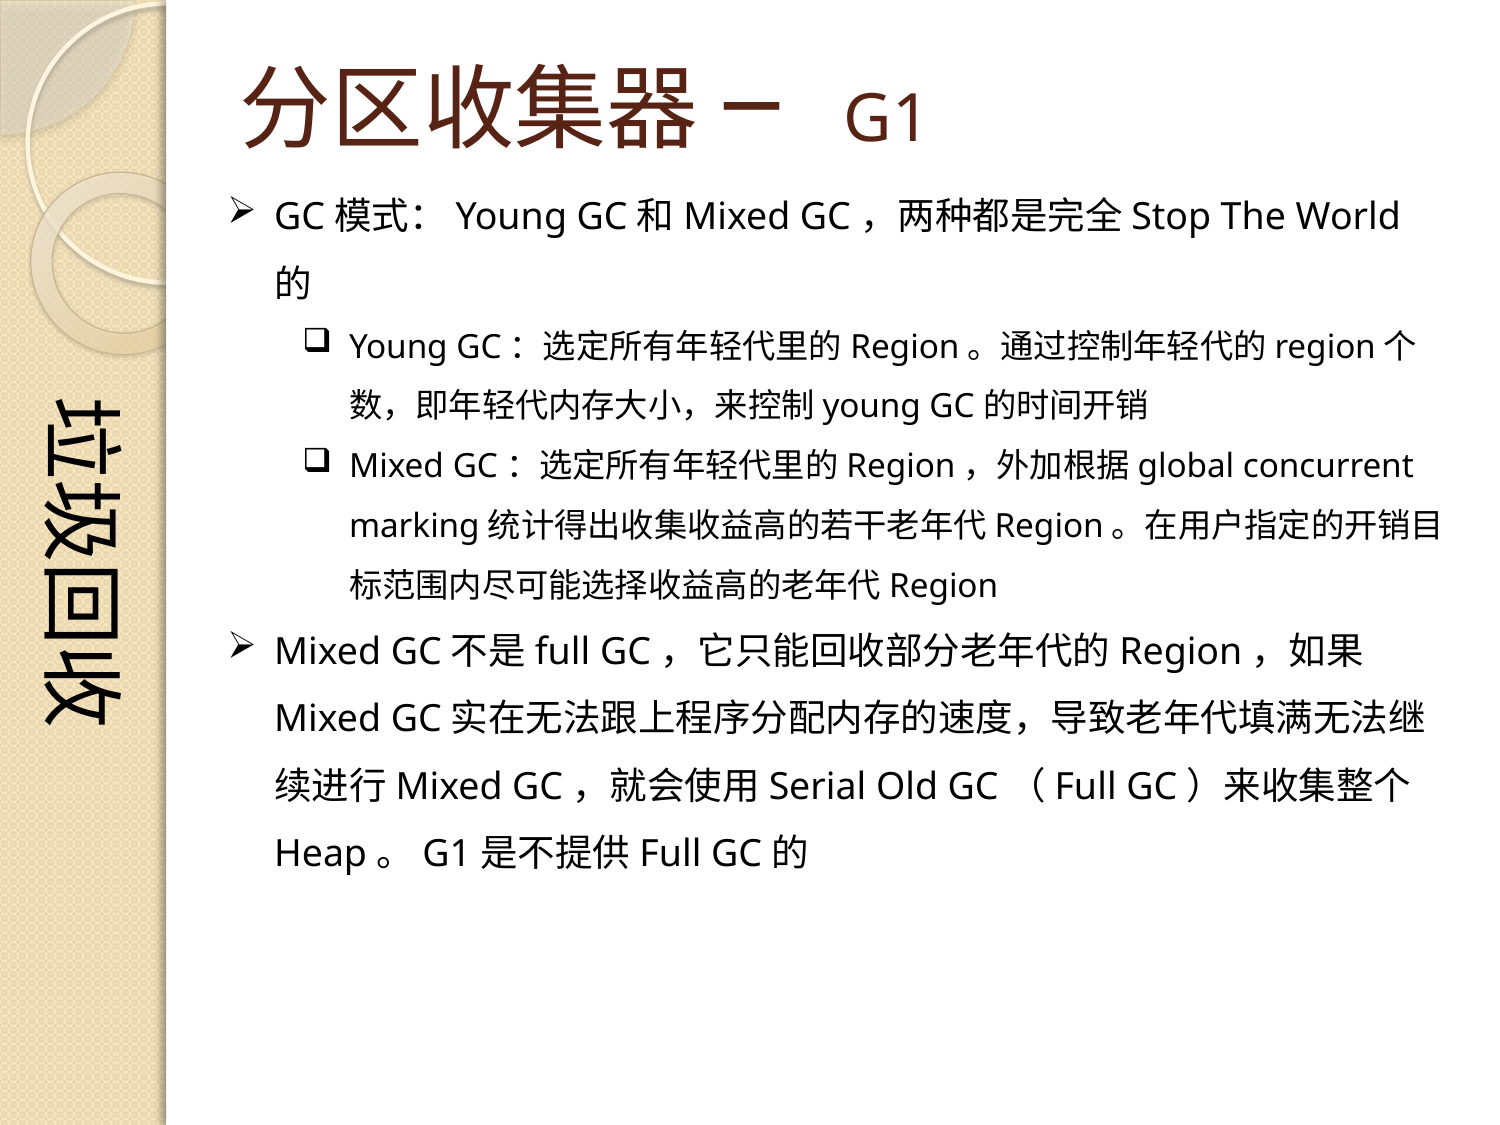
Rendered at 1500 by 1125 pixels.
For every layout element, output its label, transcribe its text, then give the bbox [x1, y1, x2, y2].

text_box 垃圾回收 [18, 0, 150, 1125]
title 分区收集器 – G1 [225, 32, 1466, 150]
text_box GC模式：Young GC和Mixed GC，两种都是完全Stop The World的 Young GC：选定所有年轻代里的Region。通过控制年轻代的region个数，即年轻代内存大小，来控制young GC的时间开销 Mixed GC：选定所有年轻代里的Region，外加根据global concurrent marking统计得出收集收益高的若干老年代Region。在用户指定的开销目标范围内尽可能选择收益高的老年代Region Mixed GC不是full GC，它只能回收部分老年代的Region，如果Mixed GC实在无法跟上程序分配内存的速度，导致老年代填满无法继续进行Mixed GC，就会使用Serial Old GC（Full GC）来收集整个Heap。G1是不提供Full GC的 [212, 162, 1463, 882]
